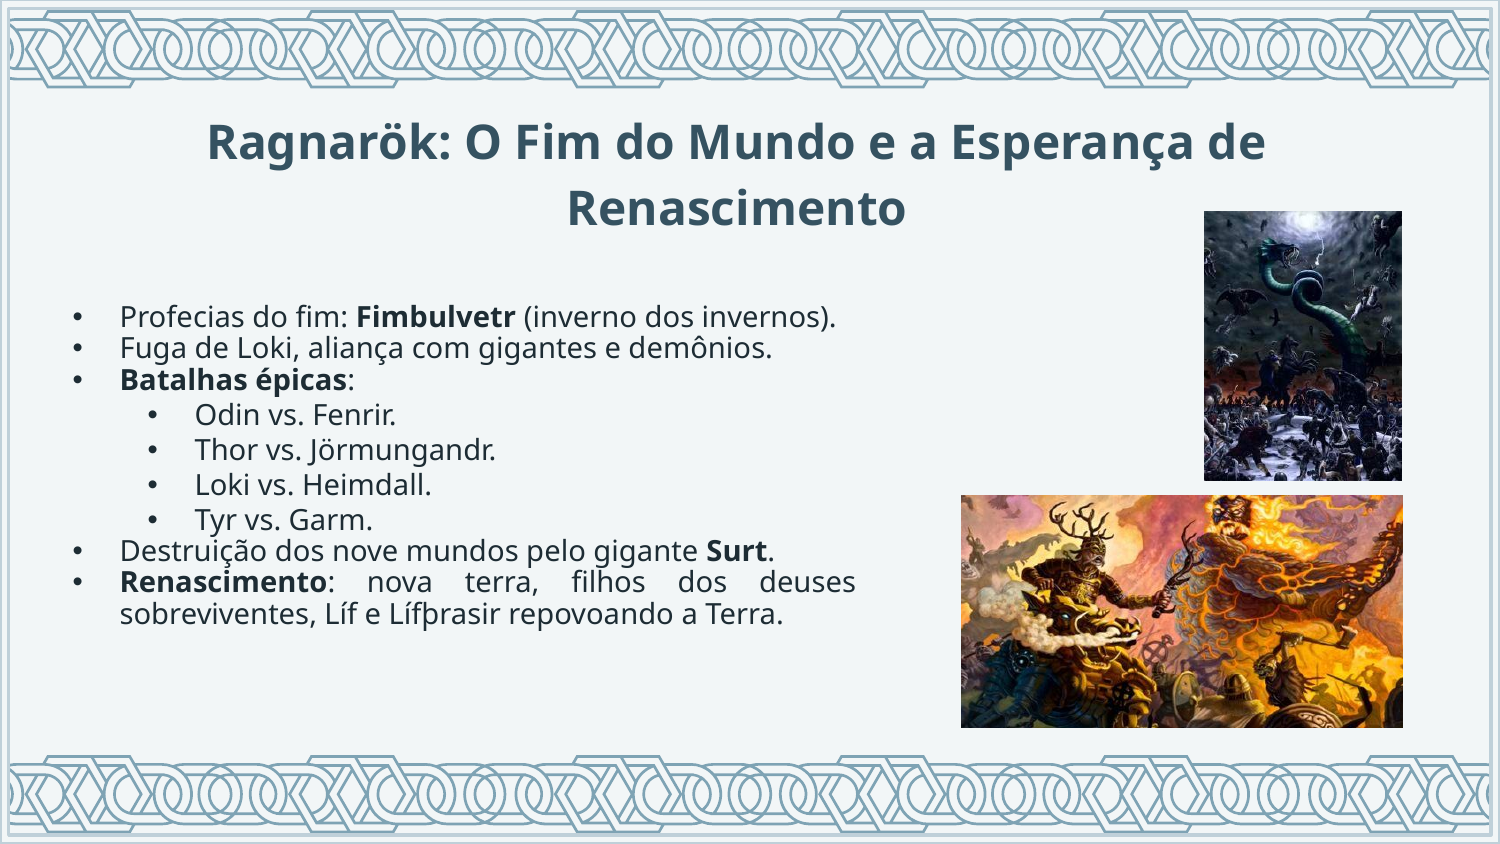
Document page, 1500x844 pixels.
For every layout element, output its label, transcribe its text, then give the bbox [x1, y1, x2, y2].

text_box Profecias do fim: Fimbulvetr (inverno dos invernos). Fuga de Loki, aliança com gigantes e demônios. Batalhas épicas: Odin vs. Fenrir. Thor vs. Jörmungandr. Loki vs. Heimdall. Tyr vs. Garm. Destruição dos nove mundos pelo gigante Surt. Renascimento: nova terra, filhos dos deuses sobreviventes, Líf e Lífþrasir repovoando a Terra. [57, 287, 872, 557]
text_box Ragnarök: O Fim do Mundo e a Esperança de Renascimento [45, 88, 1430, 194]
picture [961, 495, 1403, 728]
picture [1204, 211, 1402, 481]
